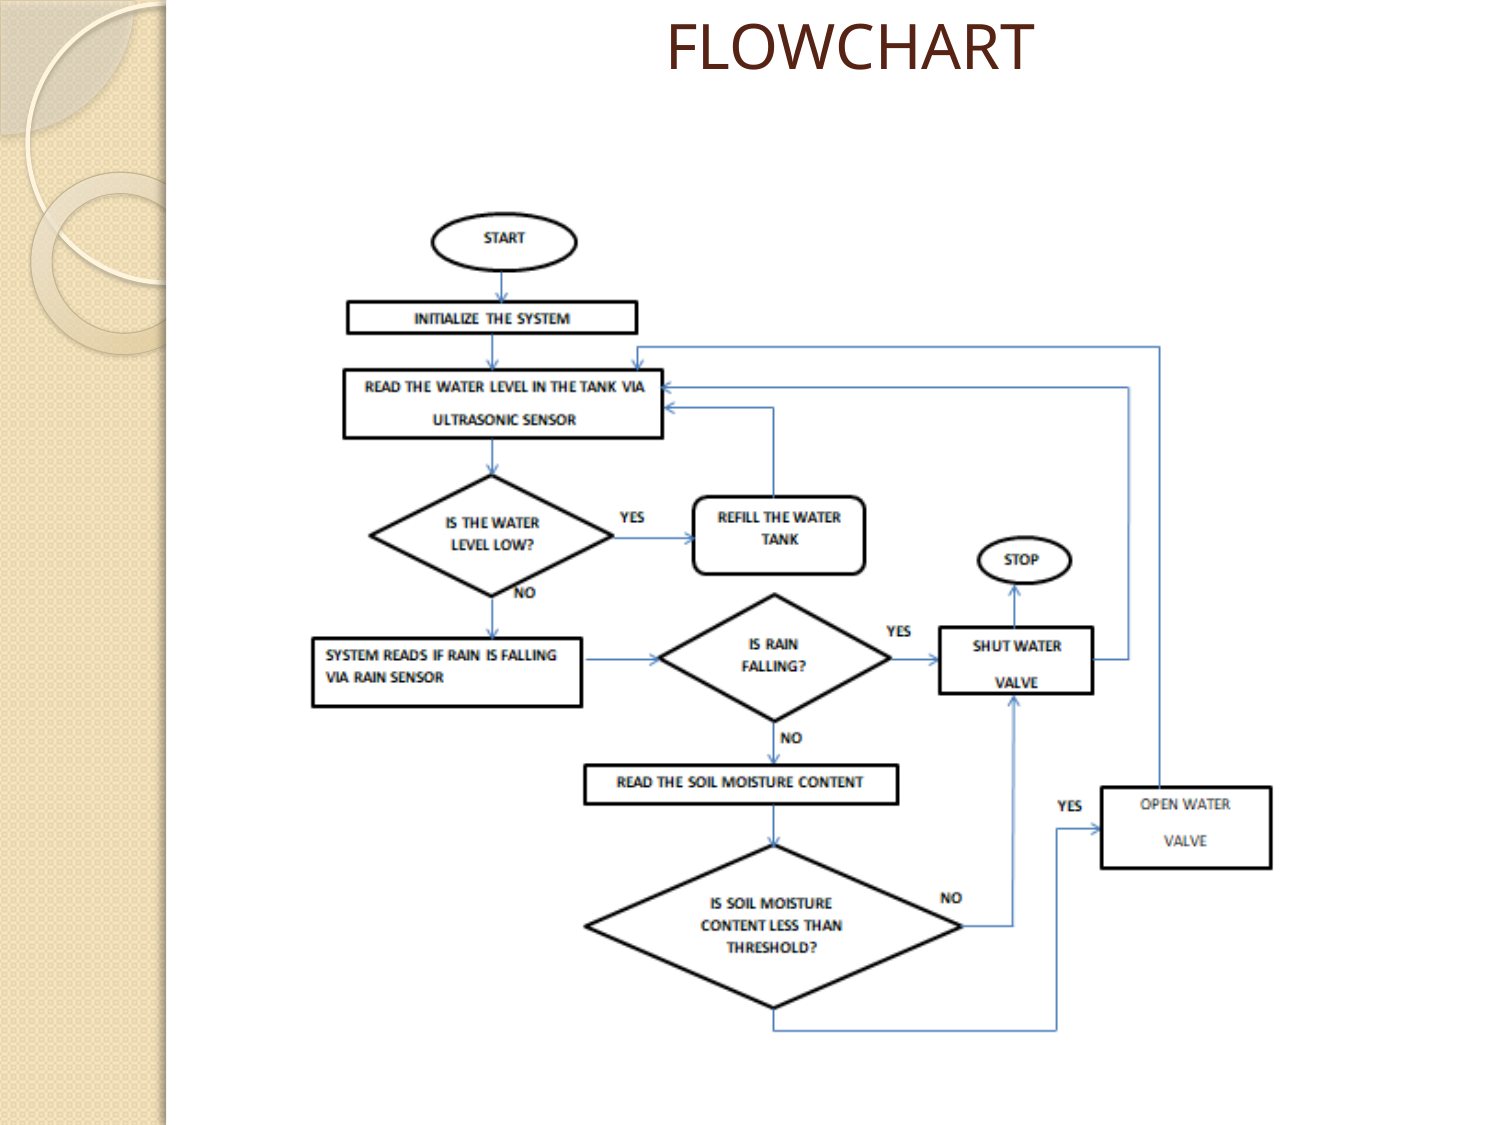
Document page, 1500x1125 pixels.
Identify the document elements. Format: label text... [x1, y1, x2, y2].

title FLOWCHART [235, 0, 1466, 78]
picture [294, 203, 1365, 1047]
list [0, 78, 1500, 1125]
